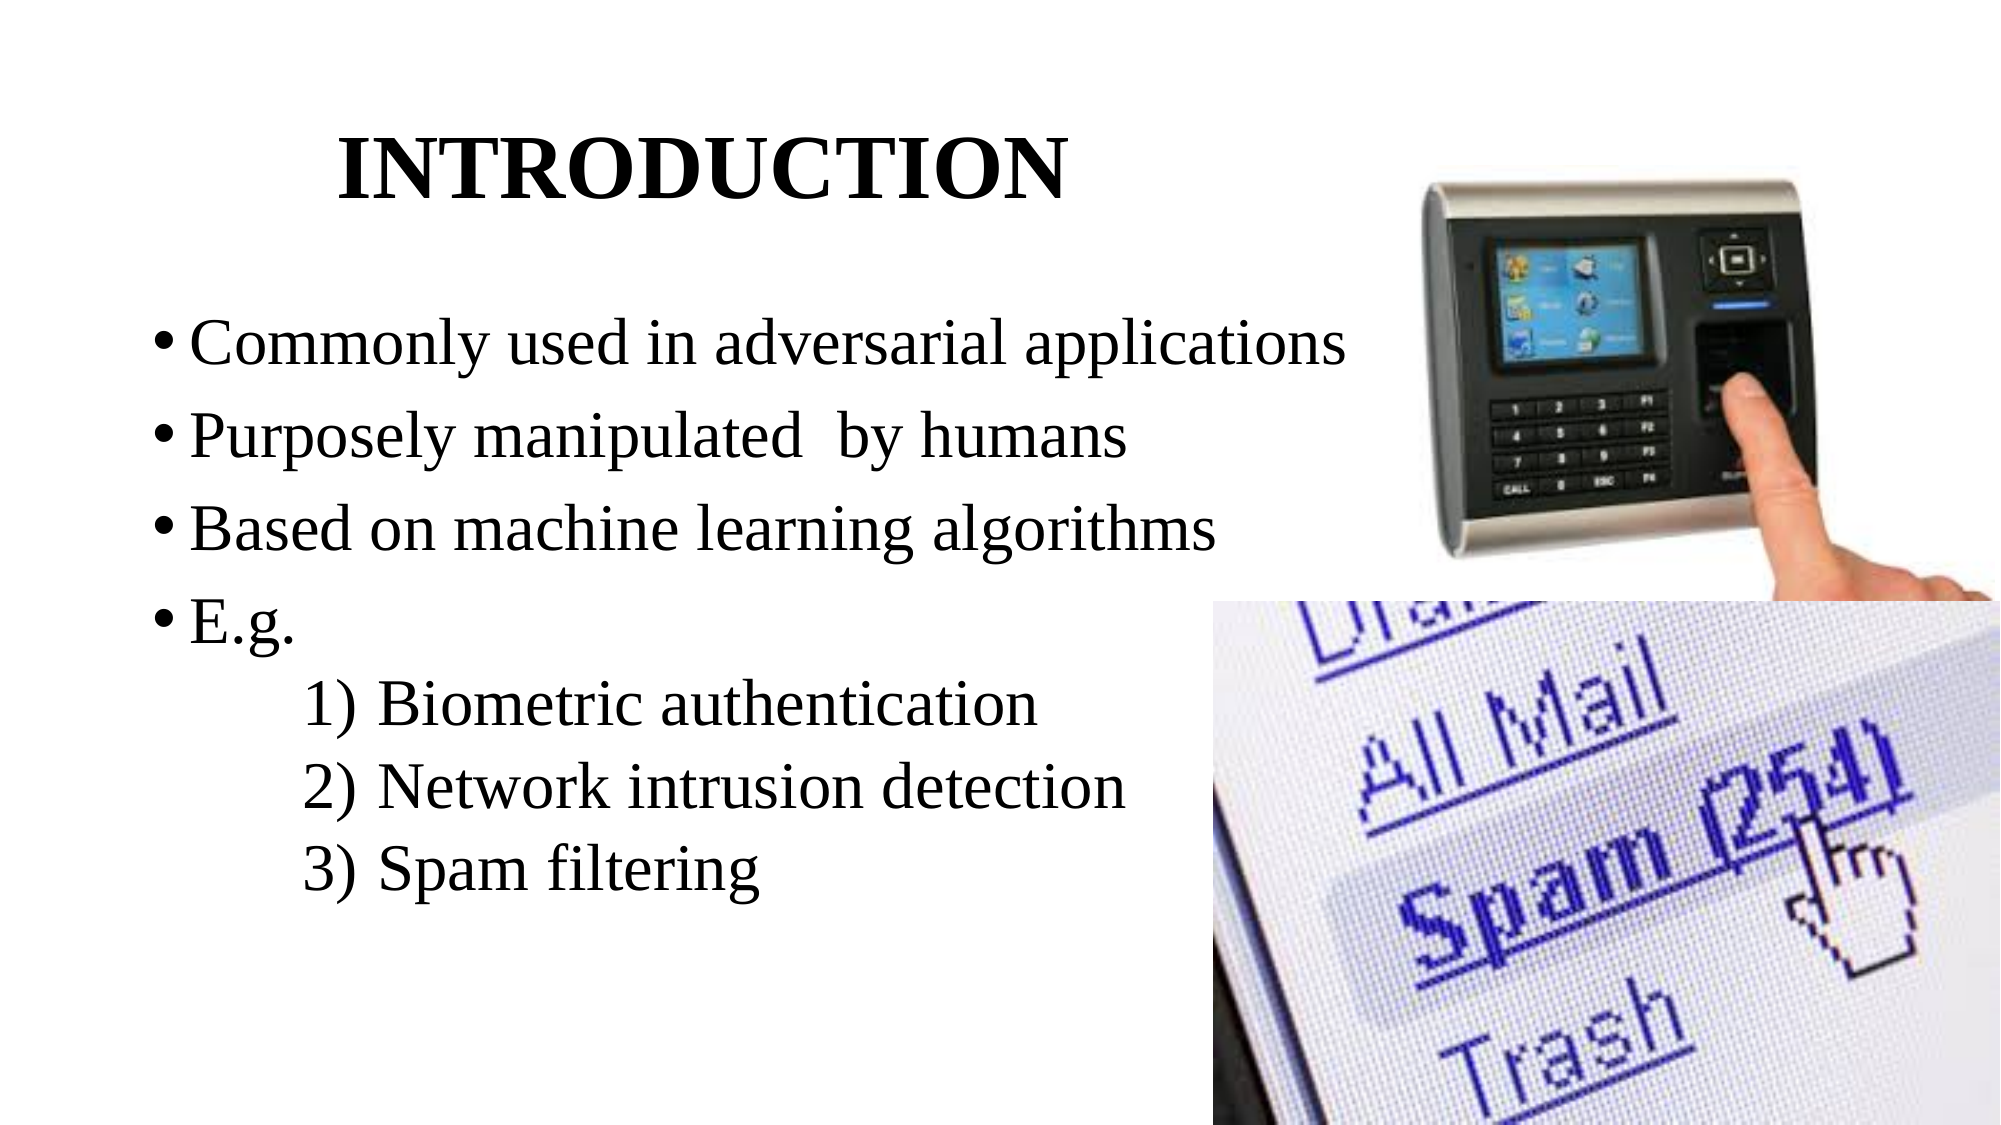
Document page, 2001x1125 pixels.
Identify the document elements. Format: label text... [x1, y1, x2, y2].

list Commonly used in adversarial applications Purposely manipulated by humans Based on machine learning algorithms E.g. Biometric authentication Network intrusion detection Spam filtering [137, 299, 1402, 1014]
picture [1213, 165, 2000, 1125]
title INTRODUCTION [137, 59, 1340, 278]
